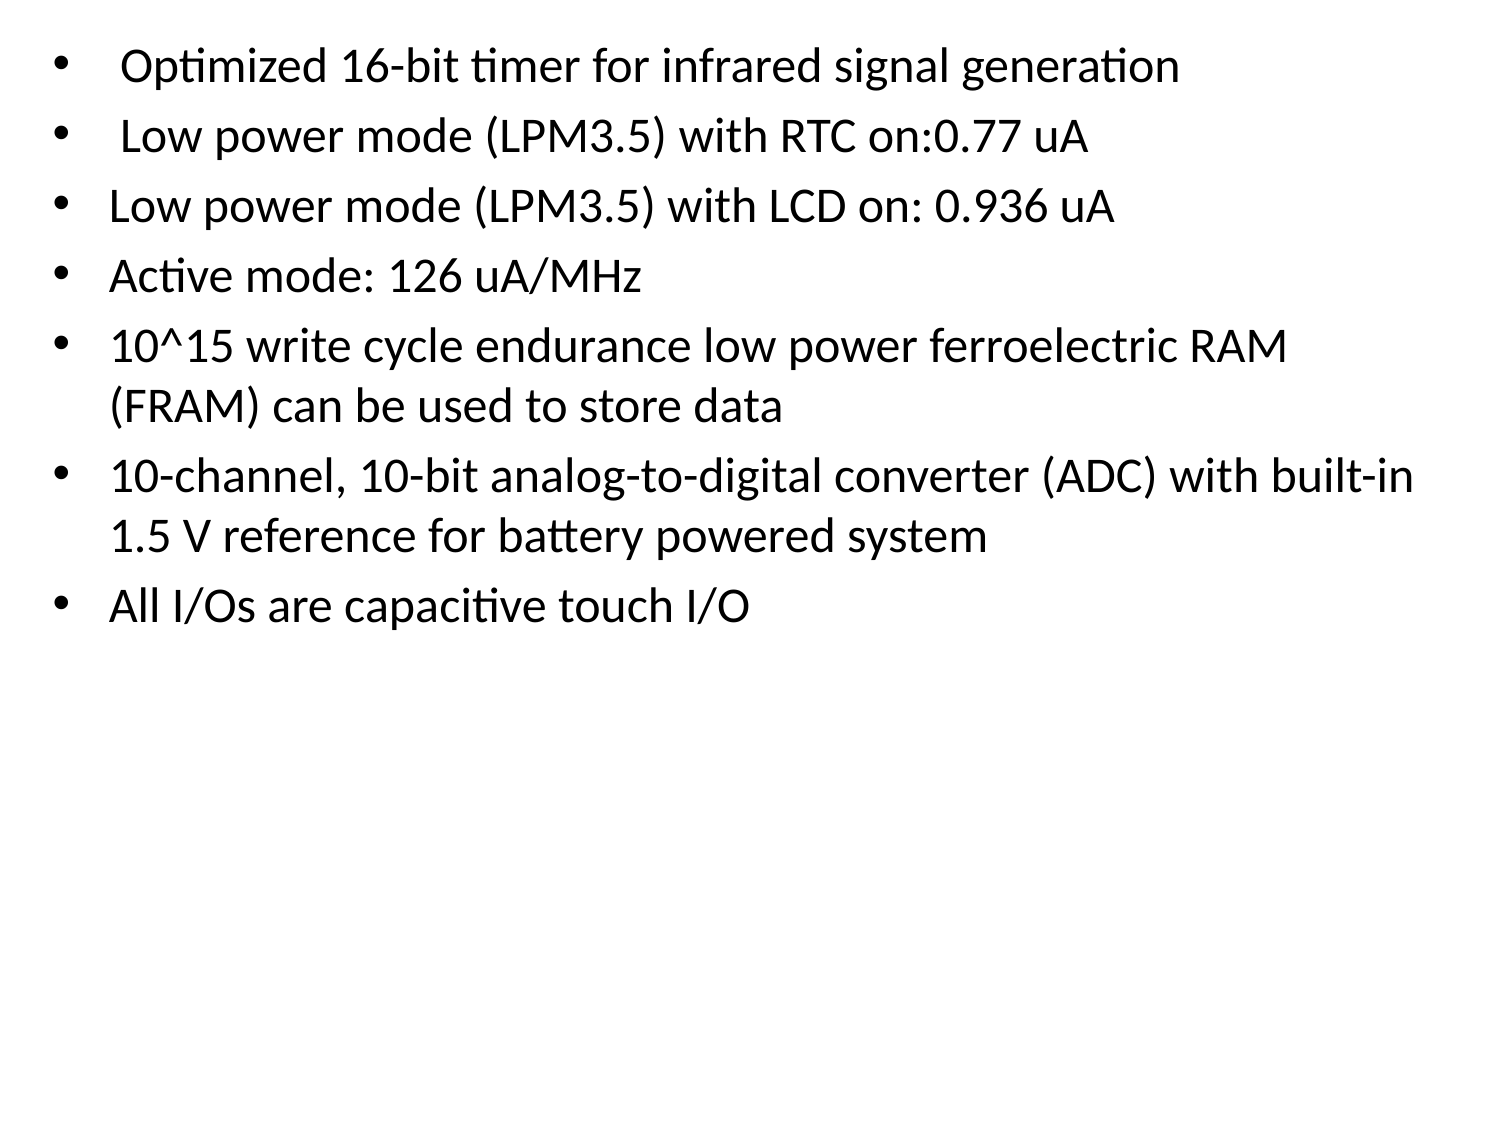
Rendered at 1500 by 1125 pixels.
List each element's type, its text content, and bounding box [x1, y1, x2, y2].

list Optimized 16-bit timer for infrared signal generation Low power mode (LPM3.5) with RTC on:0.77 uA Low power mode (LPM3.5) with LCD on: 0.936 uA Active mode: 126 uA/MHz 10^15 write cycle endurance low power ferroelectric RAM (FRAM) can be used to store data 10-channel, 10-bit analog-to-digital converter (ADC) with built-in 1.5 V reference for battery powered system All I/Os are capacitive touch I/O [37, 24, 1463, 1088]
